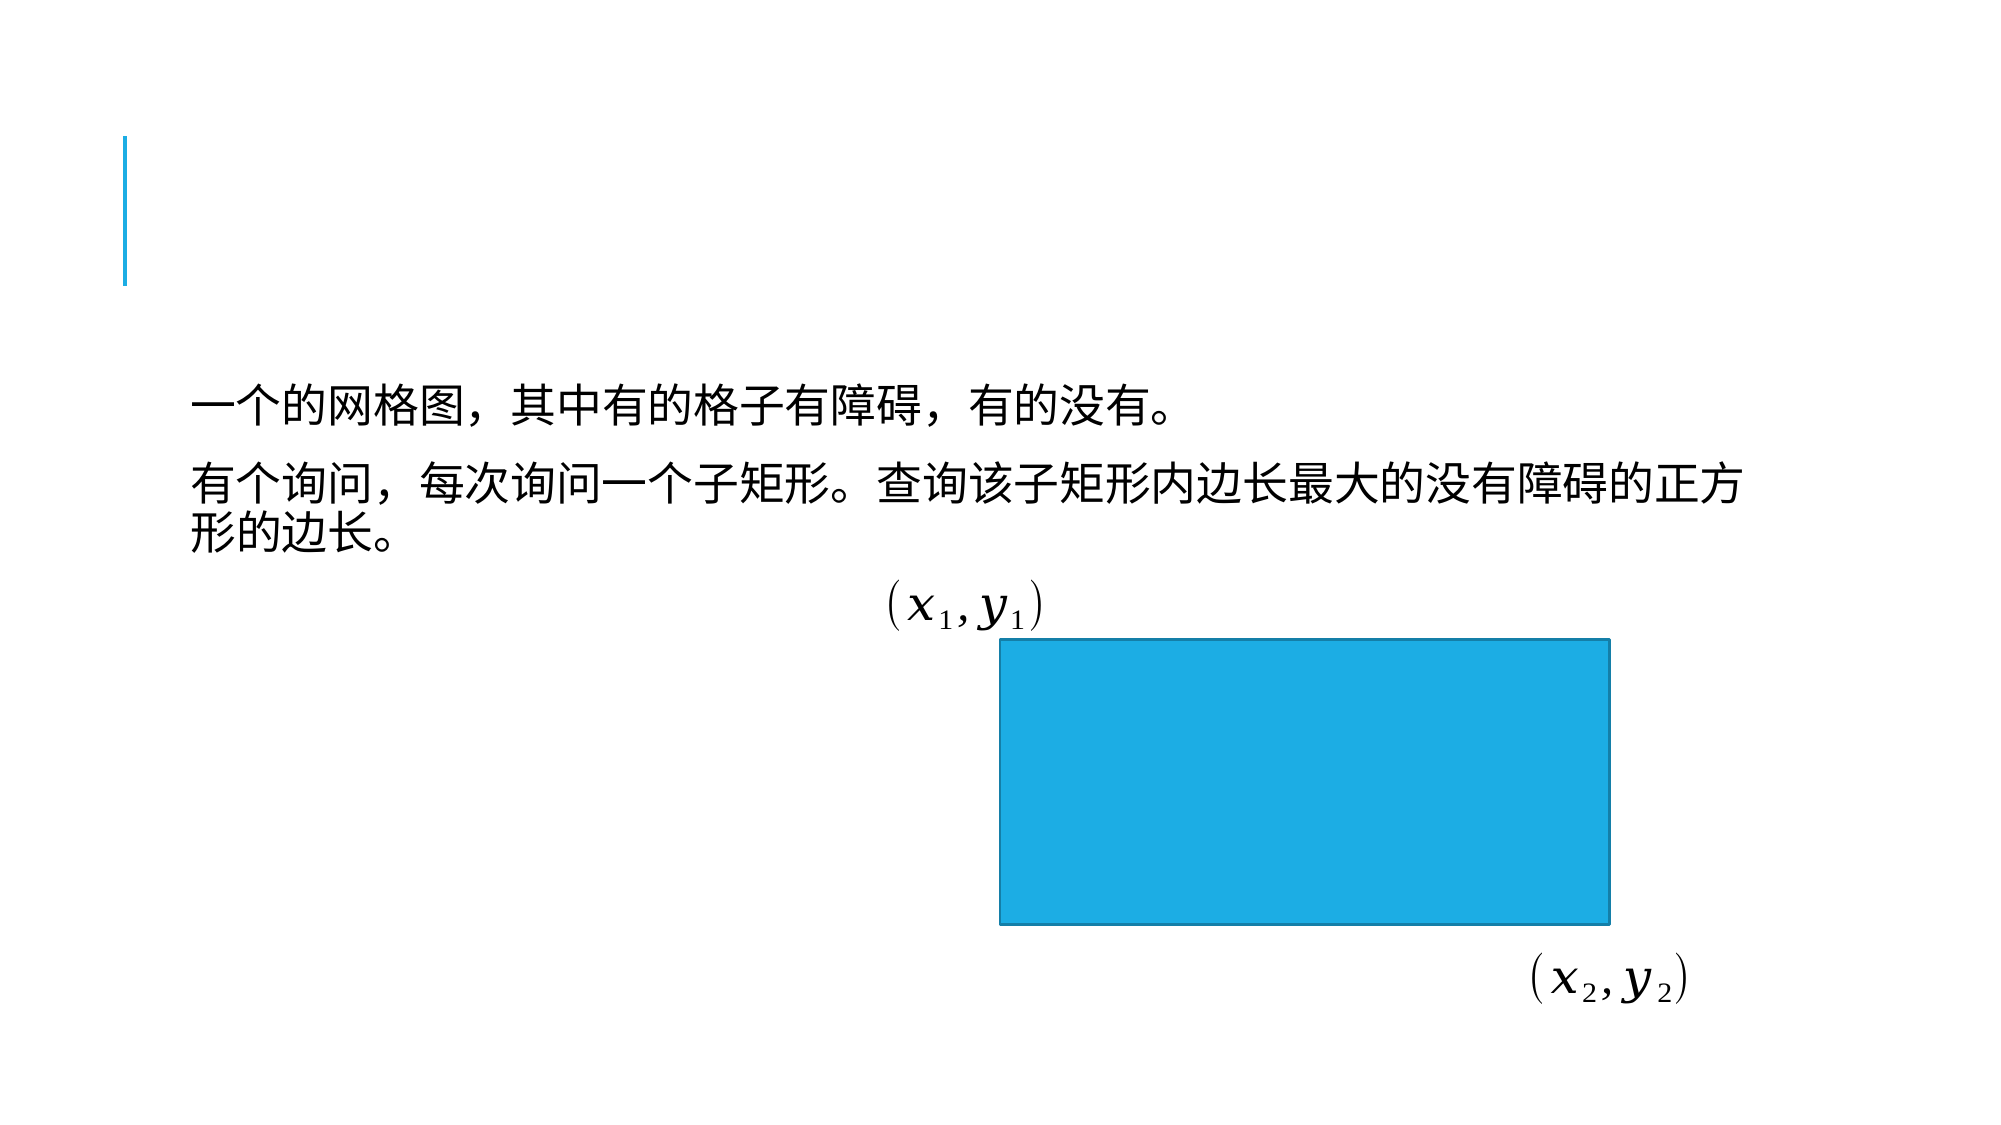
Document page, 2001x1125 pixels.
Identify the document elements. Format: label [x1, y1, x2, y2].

text_box [999, 638, 1611, 926]
